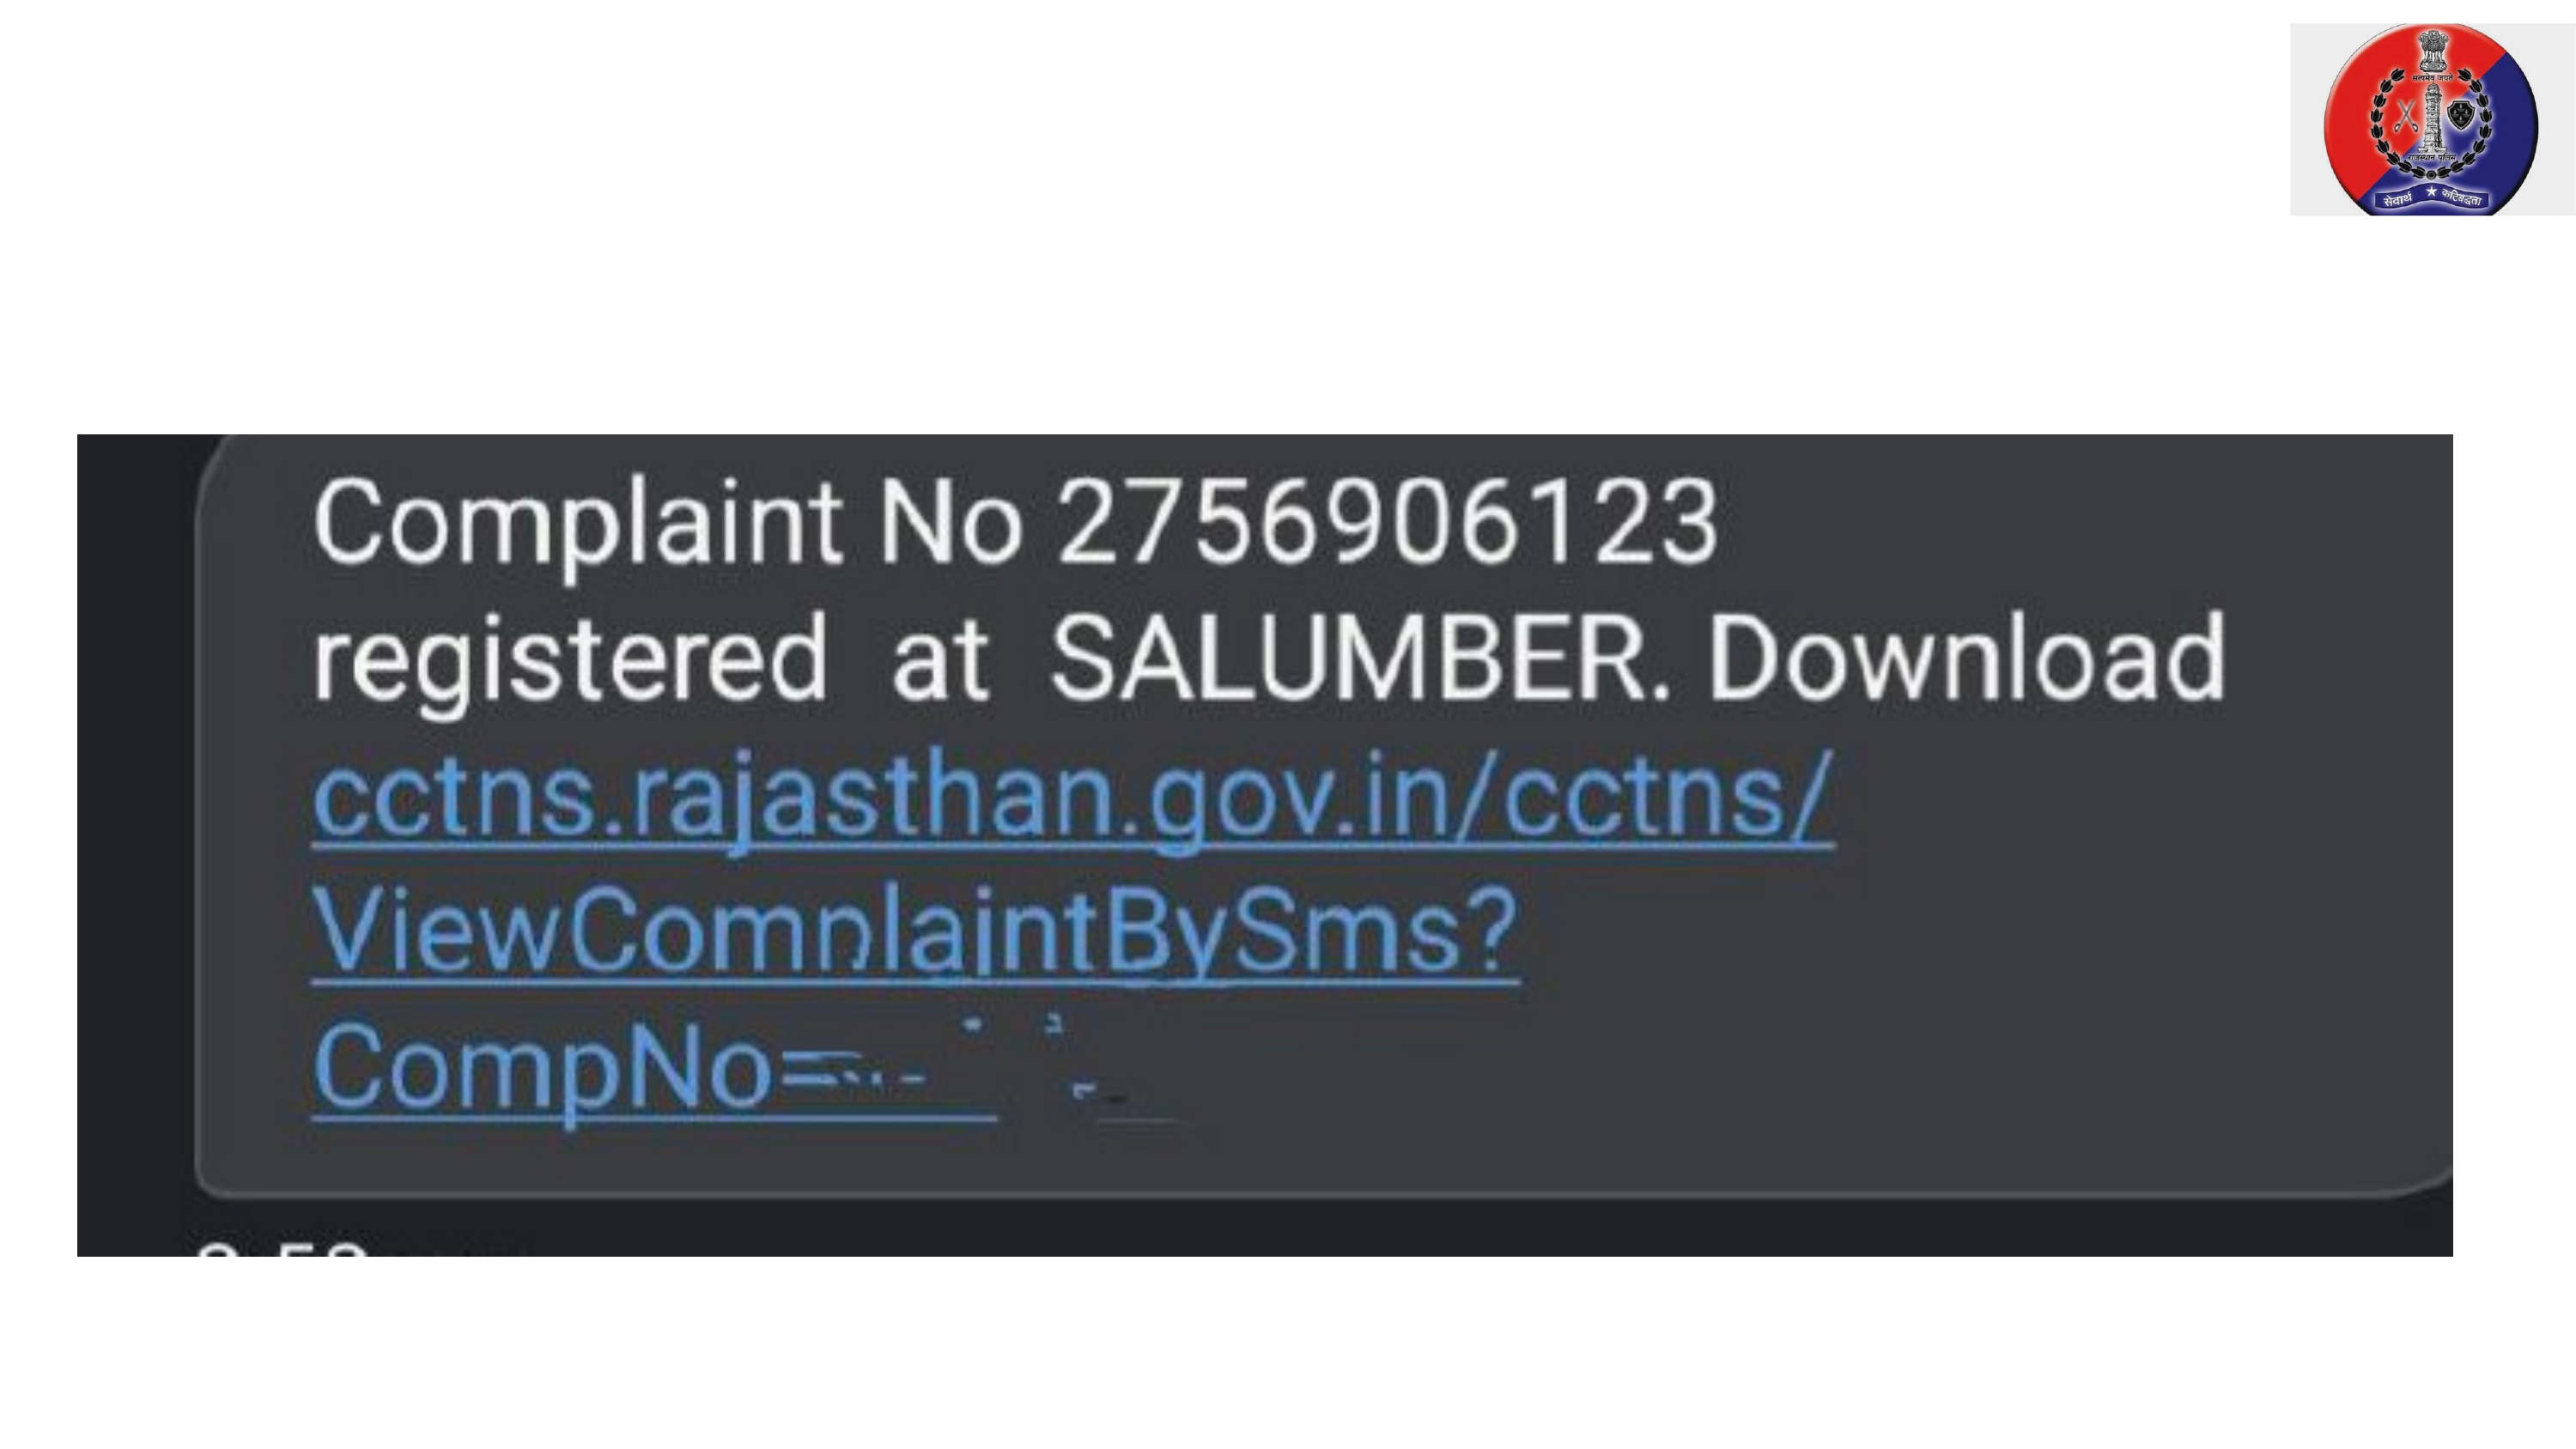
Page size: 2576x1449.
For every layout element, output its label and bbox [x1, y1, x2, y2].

text_box [2289, 22, 2576, 216]
text_box [77, 434, 2453, 1257]
